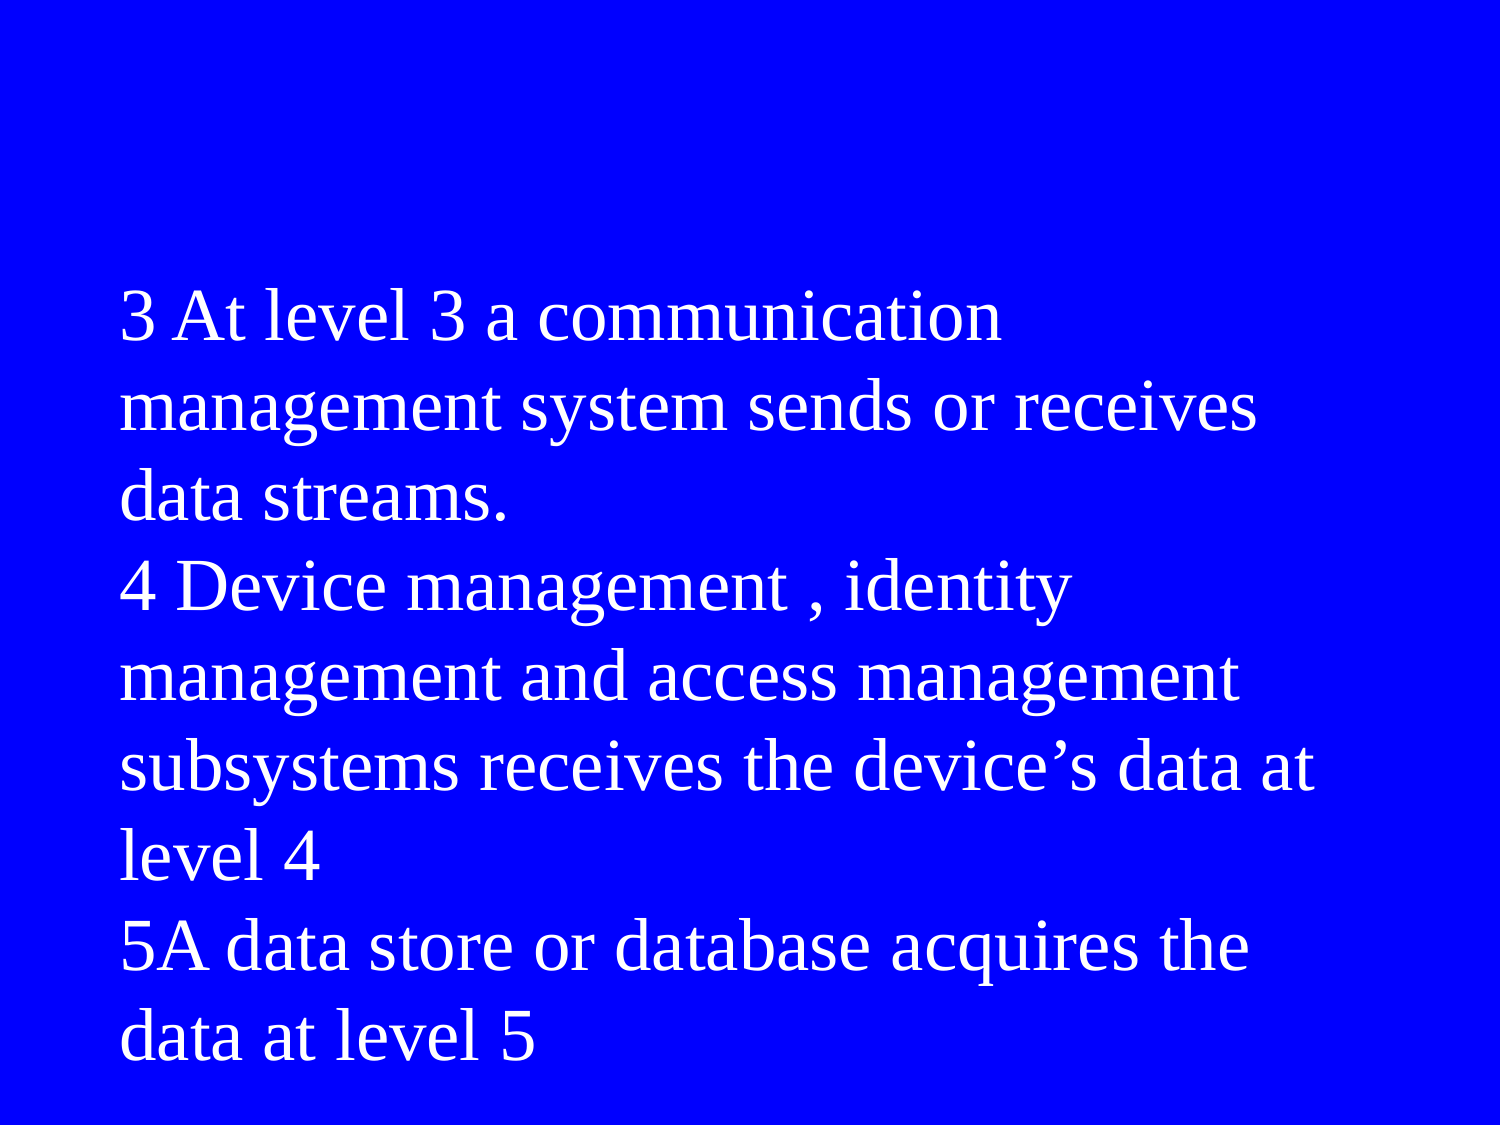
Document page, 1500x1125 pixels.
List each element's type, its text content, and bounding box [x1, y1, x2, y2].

list 3 At level 3 a communication management system sends or receives data streams. 4 Device management , identity management and access management subsystems receives the device’s data at level 4 5A data store or database acquires the data at level 5 [119, 265, 1381, 1084]
